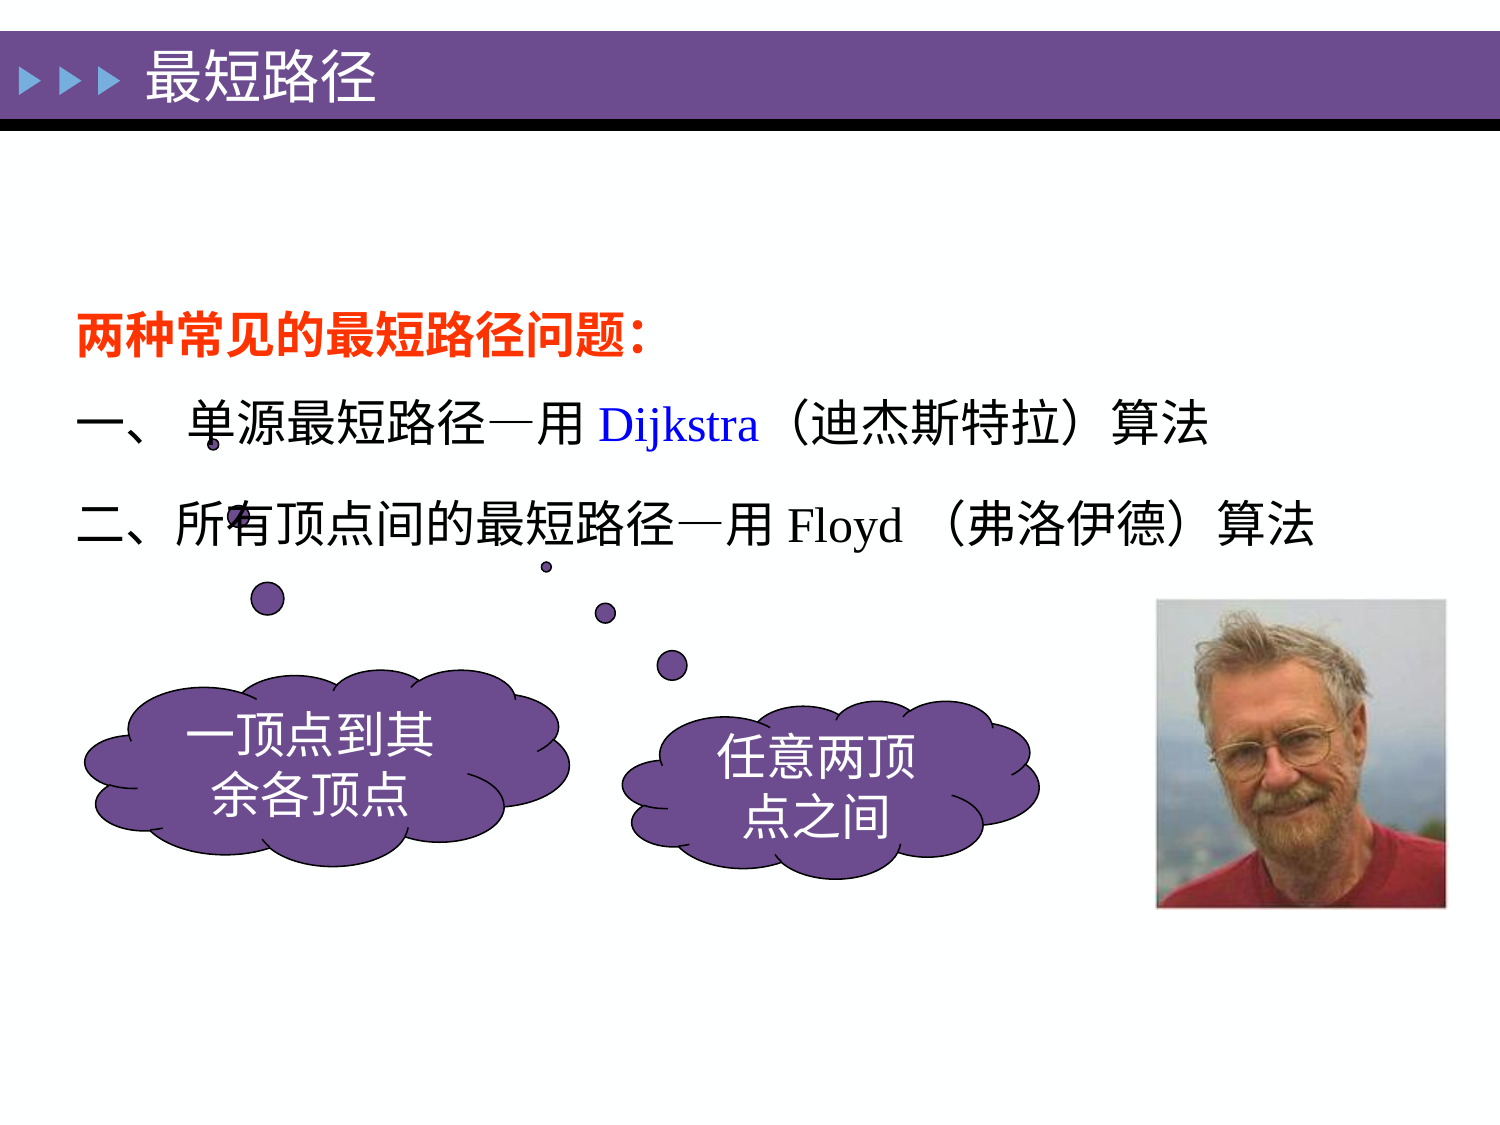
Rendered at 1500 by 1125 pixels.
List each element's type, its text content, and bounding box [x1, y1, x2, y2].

text_box 任意两顶点之间 [595, 603, 616, 624]
text_box 最短路径 [130, 12, 1004, 138]
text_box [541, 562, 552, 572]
text_box 一顶点到其余各顶点 [84, 670, 570, 867]
text_box 一顶点到其余各顶点 [251, 582, 284, 616]
picture [1154, 598, 1449, 910]
text_box 两种常见的最短路径问题： 一、 单源最短路径—用Dijkstra（迪杰斯特拉）算法 二、所有顶点间的最短路径—用Floyd（弗洛伊德）算法 [60, 292, 1449, 560]
text_box 任意两顶点之间 [657, 650, 687, 681]
text_box 任意两顶点之间 [622, 701, 1040, 880]
